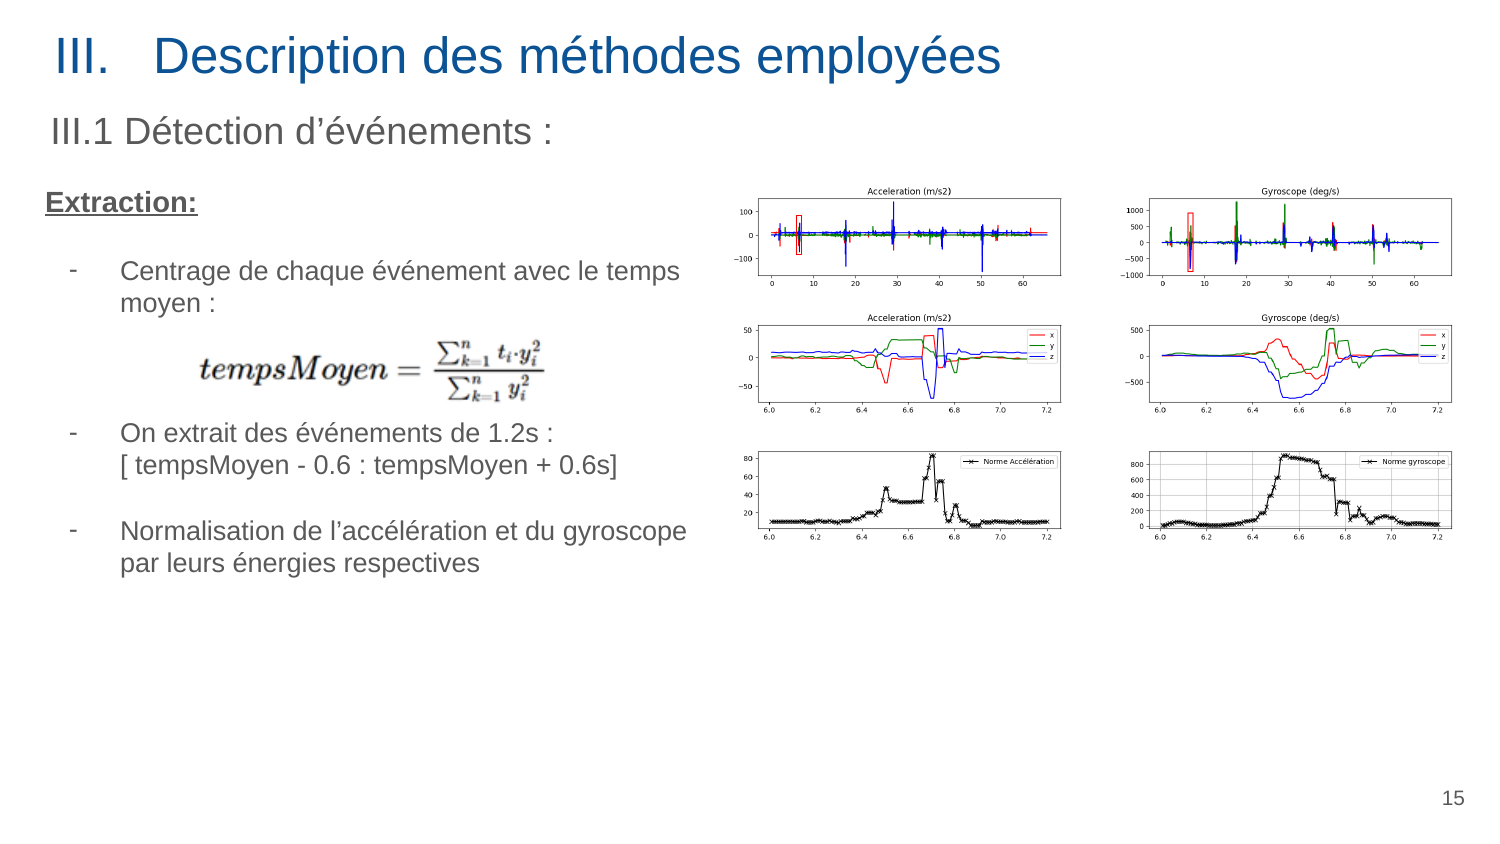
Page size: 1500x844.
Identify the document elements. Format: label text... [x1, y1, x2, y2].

text_box Extraction: Centrage de chaque événement avec le temps moyen : On extrait des événements de 1.2s : [ tempsMoyen - 0.6 : tempsMoyen + 0.6s] Normalisation de l’accélération et du gyroscope par leurs énergies respectives [30, 168, 727, 593]
picture [726, 167, 1471, 561]
title III.1 Détection d’événements : [35, 100, 1415, 184]
title III. Description des méthodes employées [0, 7, 1438, 100]
slide_number 15 [1389, 764, 1480, 830]
picture [192, 331, 565, 412]
